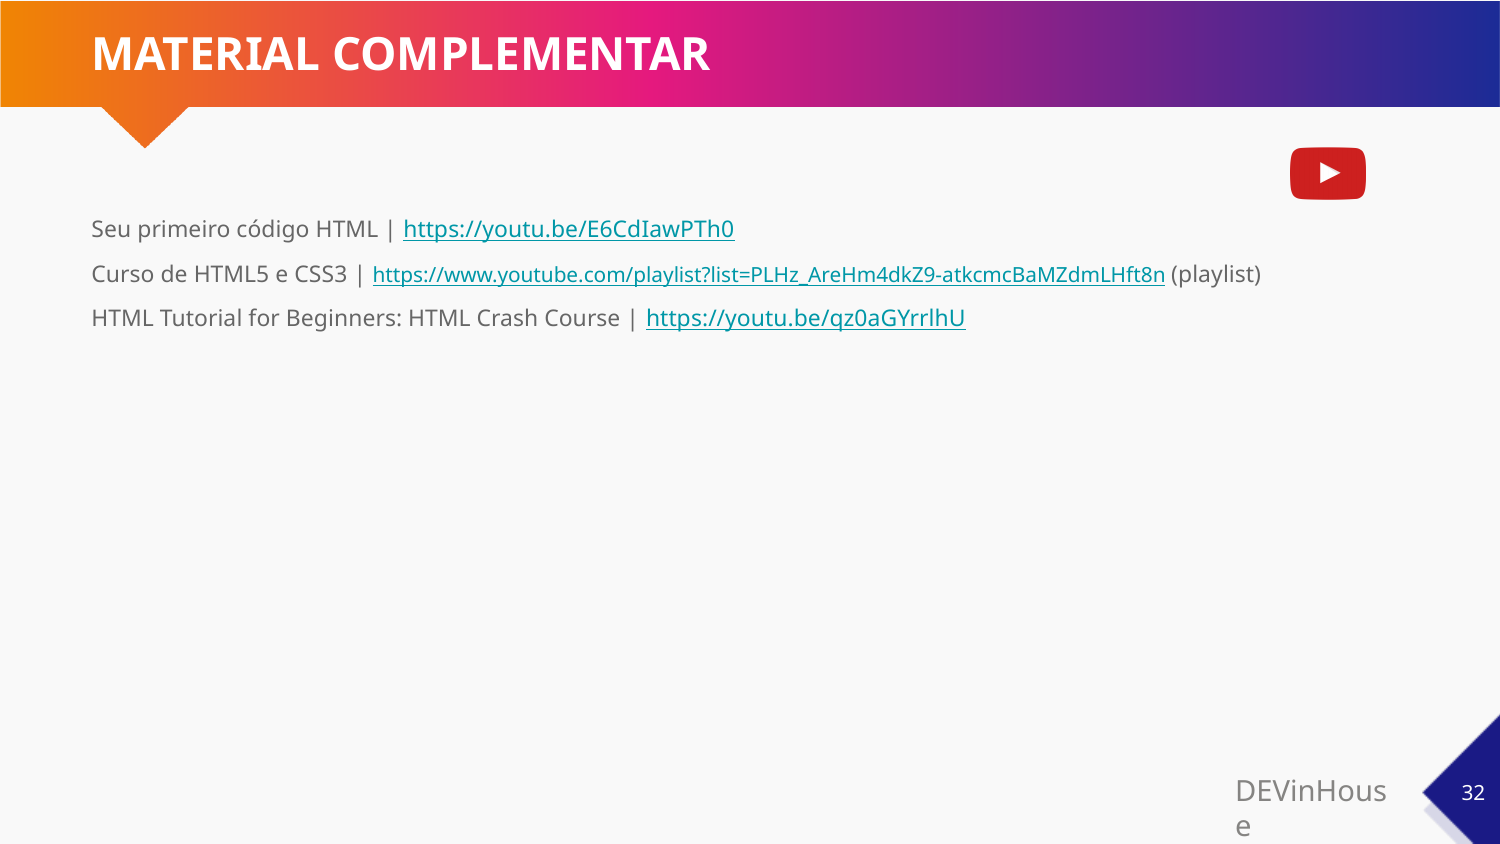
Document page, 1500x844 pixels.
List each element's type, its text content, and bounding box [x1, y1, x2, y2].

slide_number ‹#› [1446, 771, 1500, 817]
picture [0, 0, 1500, 211]
text_box Seu primeiro código HTML | https://youtu.be/E6CdIawPTh0 Curso de HTML5 e CSS3 | https://www.youtube.com/playlist?list=PLHz_AreHm4dkZ9-atkcmcBaMZdmLHft8n (playlist) HTML Tutorial for Beginners: HTML Crash Course | https://youtu.be/qz0aGYrrlhU [76, 184, 1418, 772]
picture [1417, 712, 1500, 844]
title MATERIAL COMPLEMENTAR [76, 0, 1424, 105]
